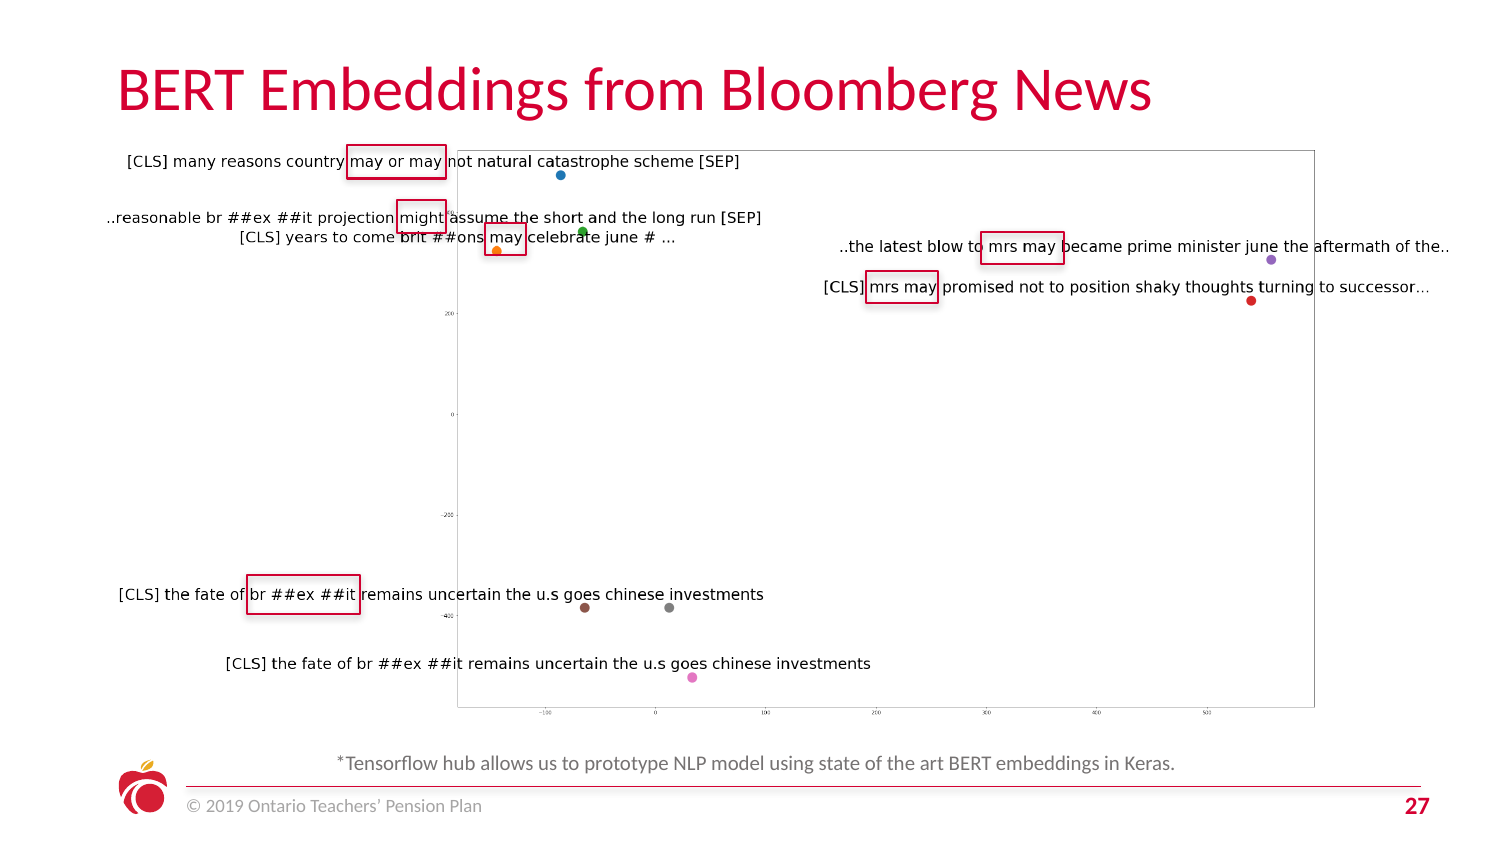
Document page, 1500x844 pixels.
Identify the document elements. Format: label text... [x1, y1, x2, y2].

slide_number 27 [1095, 782, 1446, 827]
footer © 2019 Ontario Teachers’ Pension Plan [170, 786, 646, 824]
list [102, 144, 1453, 720]
title BERT Embeddings from Bloomberg News [102, 30, 1407, 141]
text_box *Tensorflow hub allows us to prototype NLP model using state of the art BERT embeddings in Keras. [320, 742, 1234, 782]
